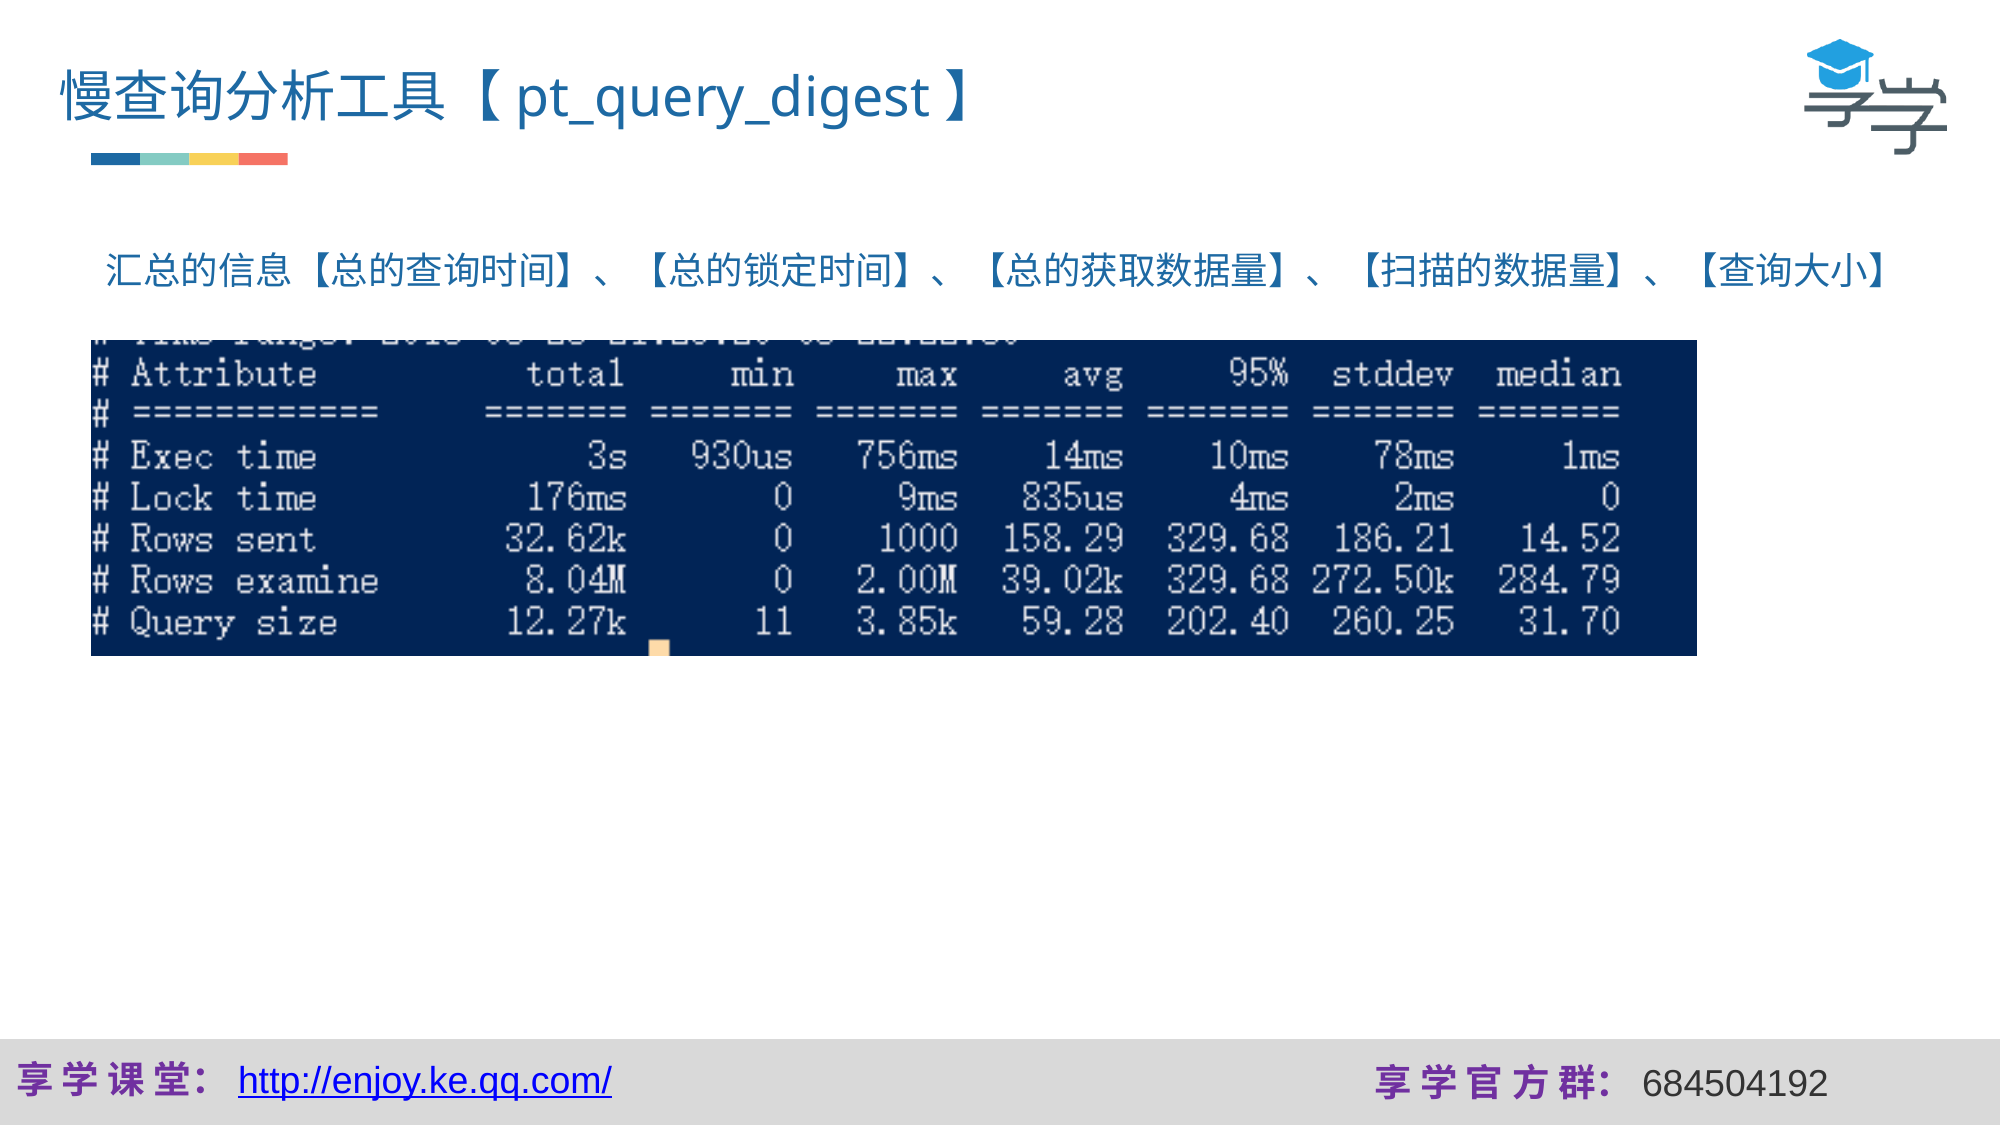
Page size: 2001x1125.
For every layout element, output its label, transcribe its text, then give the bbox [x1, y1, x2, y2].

text_box 慢查询分析工具【pt_query_digest】 [58, 60, 1240, 128]
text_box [90, 152, 288, 166]
text_box 汇总的信息【总的查询时间】、【总的锁定时间】、【总的获取数据量】、【扫描的数据量】、【查询大小】 [91, 239, 1921, 299]
picture [1799, 20, 1952, 173]
picture [90, 340, 1698, 657]
